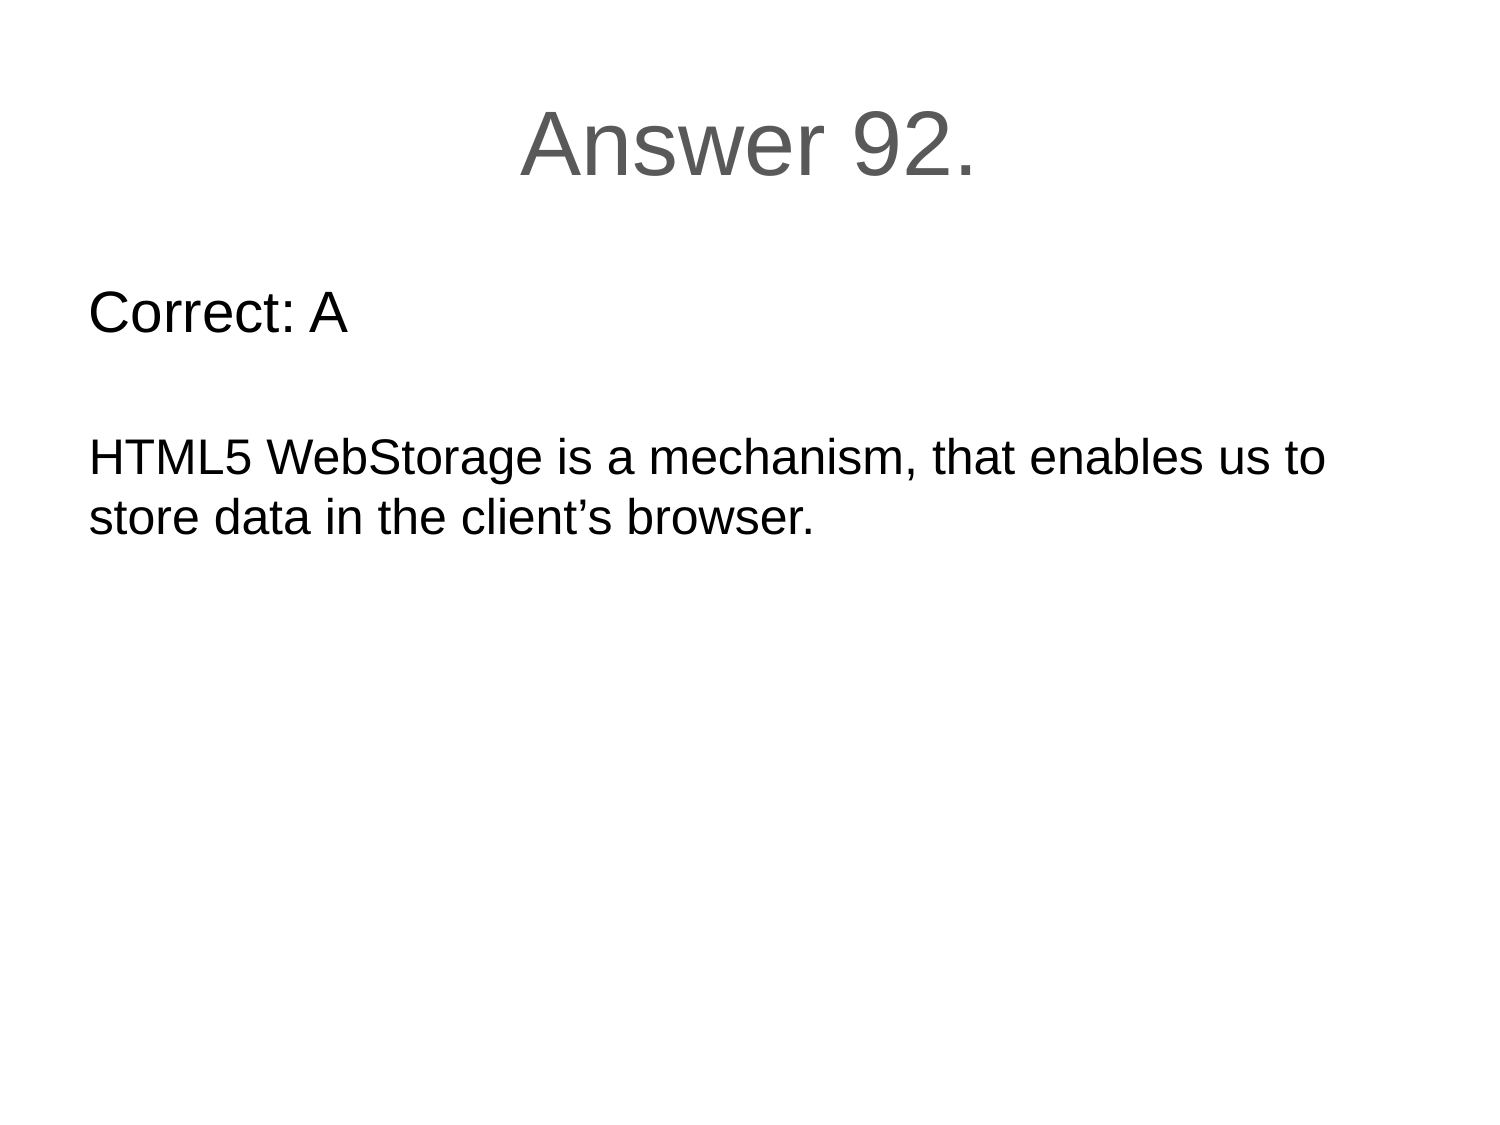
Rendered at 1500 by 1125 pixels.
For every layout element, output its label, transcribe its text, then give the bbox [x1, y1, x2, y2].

list Correct: A HTML5 WebStorage is a mechanism, that enables us to store data in the client’s browser. [73, 267, 1424, 1010]
title Answer 92. [75, 45, 1425, 233]
